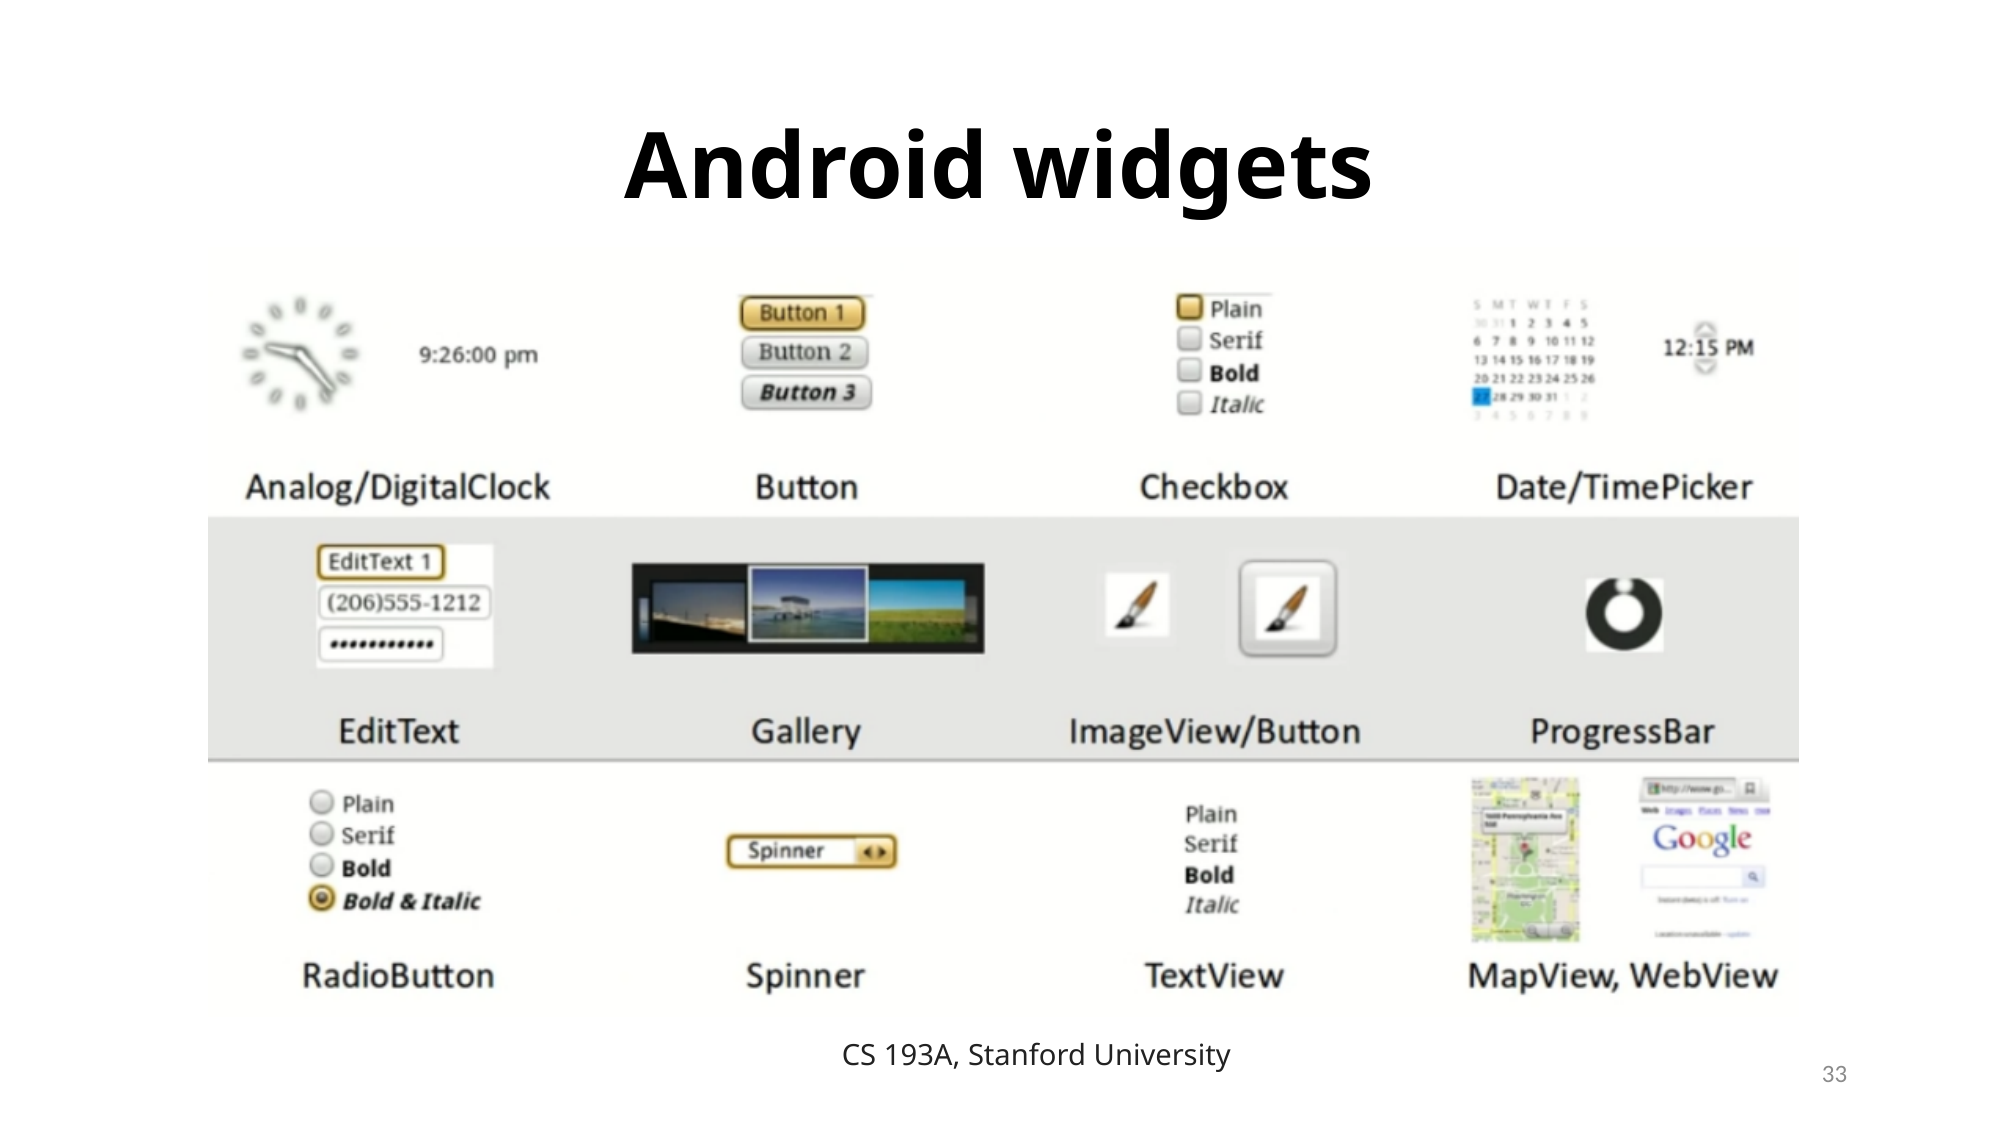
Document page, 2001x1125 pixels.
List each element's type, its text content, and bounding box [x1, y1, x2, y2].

text_box CS 193A, Stanford University [827, 1028, 1246, 1079]
slide_number 33 [1412, 1042, 1863, 1103]
picture [208, 247, 1799, 1017]
title Android widgets [137, 59, 1863, 278]
